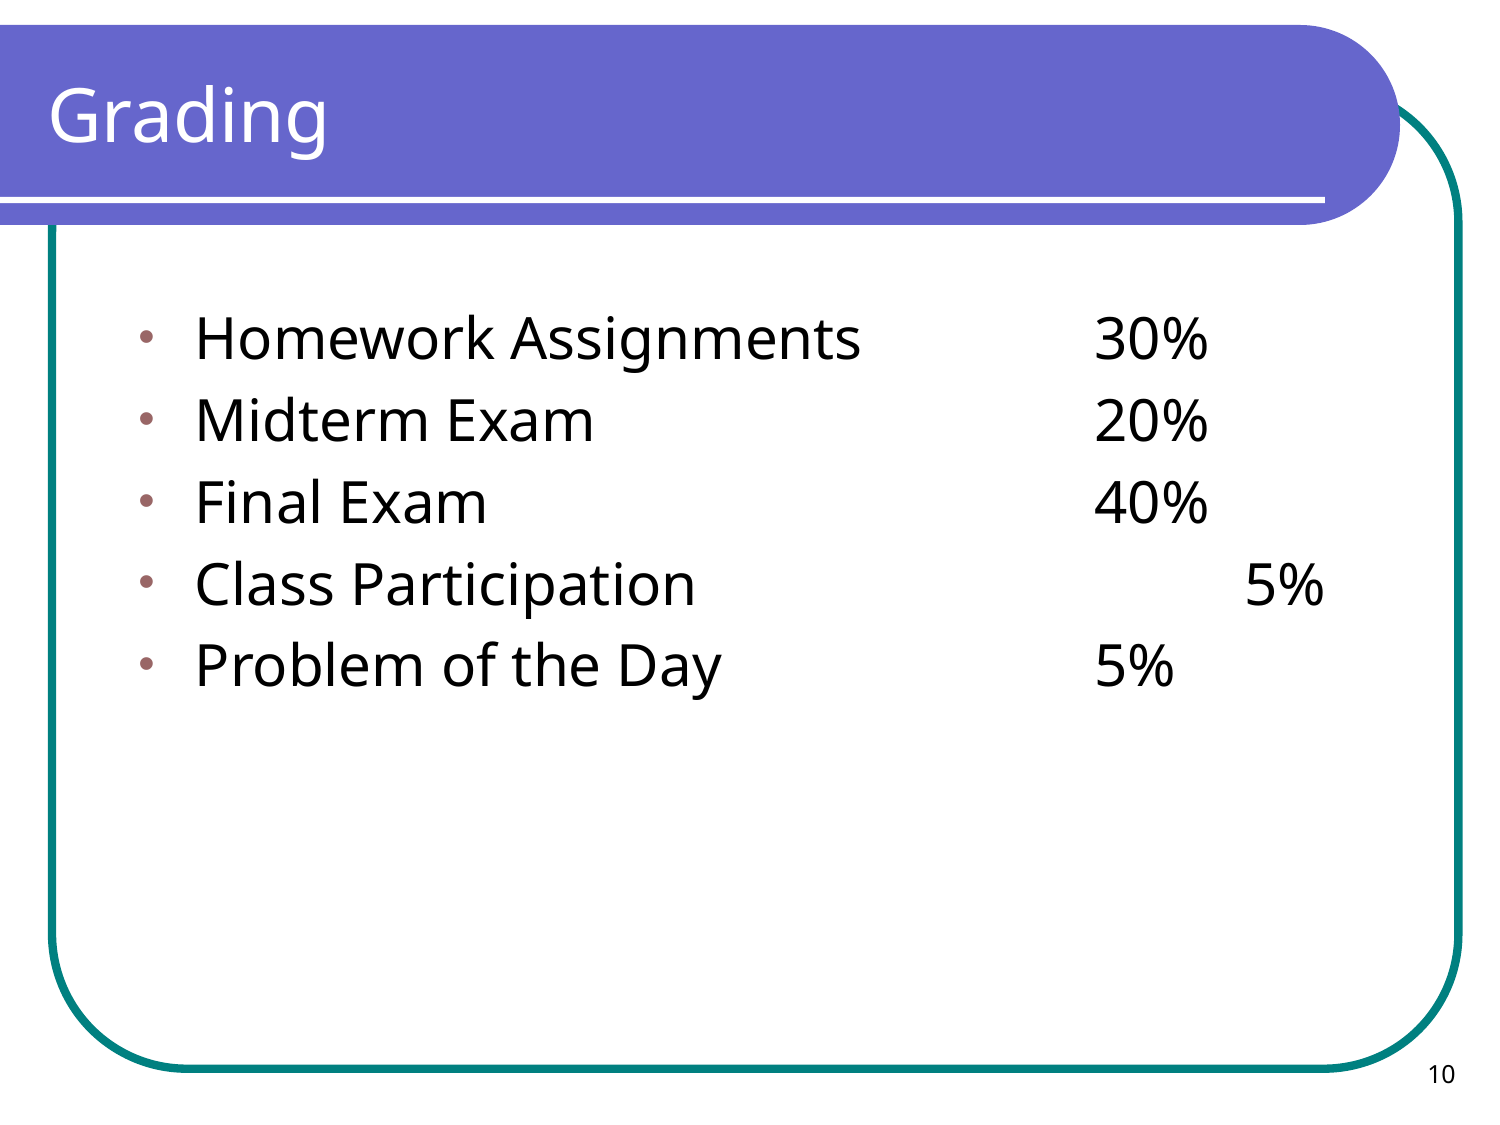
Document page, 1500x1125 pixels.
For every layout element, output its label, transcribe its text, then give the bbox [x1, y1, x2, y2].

list Homework Assignments 30% Midterm Exam 20% Final Exam 40% Class Participation 5% Problem of the Day 5% [123, 294, 1441, 970]
slide_number 10 [1120, 1024, 1472, 1101]
title Grading [32, 37, 1347, 188]
